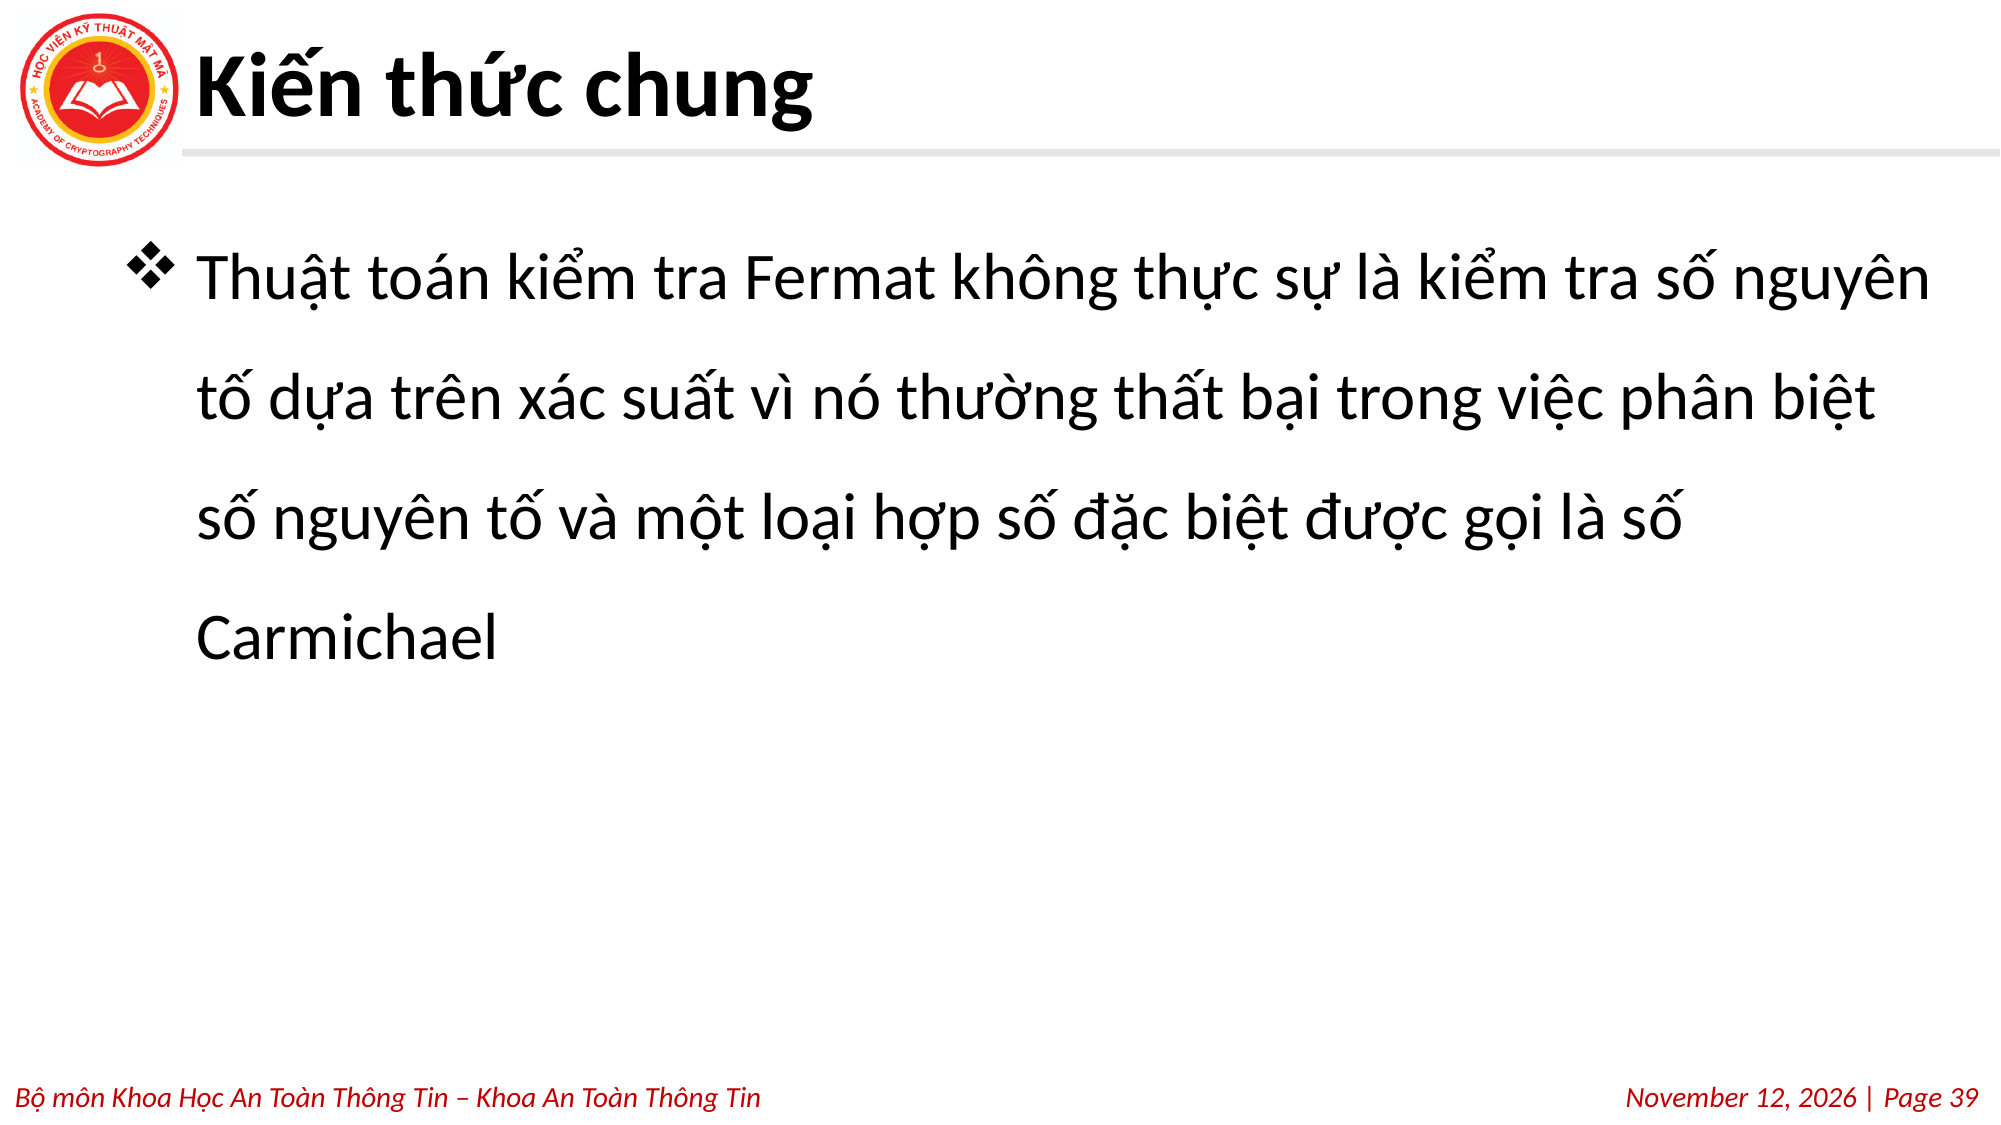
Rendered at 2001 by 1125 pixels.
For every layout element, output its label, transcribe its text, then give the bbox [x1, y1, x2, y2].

title Kiến thức chung [181, 28, 1989, 146]
list Thuật toán kiểm tra Fermat không thực sự là kiểm tra số nguyên tố dựa trên xác suất vì nó thường thất bại trong việc phân biệt số nguyên tố và một loại hợp số đặc biệt được gọi là số Carmichael [81, 178, 1958, 1057]
picture [16, 10, 182, 169]
